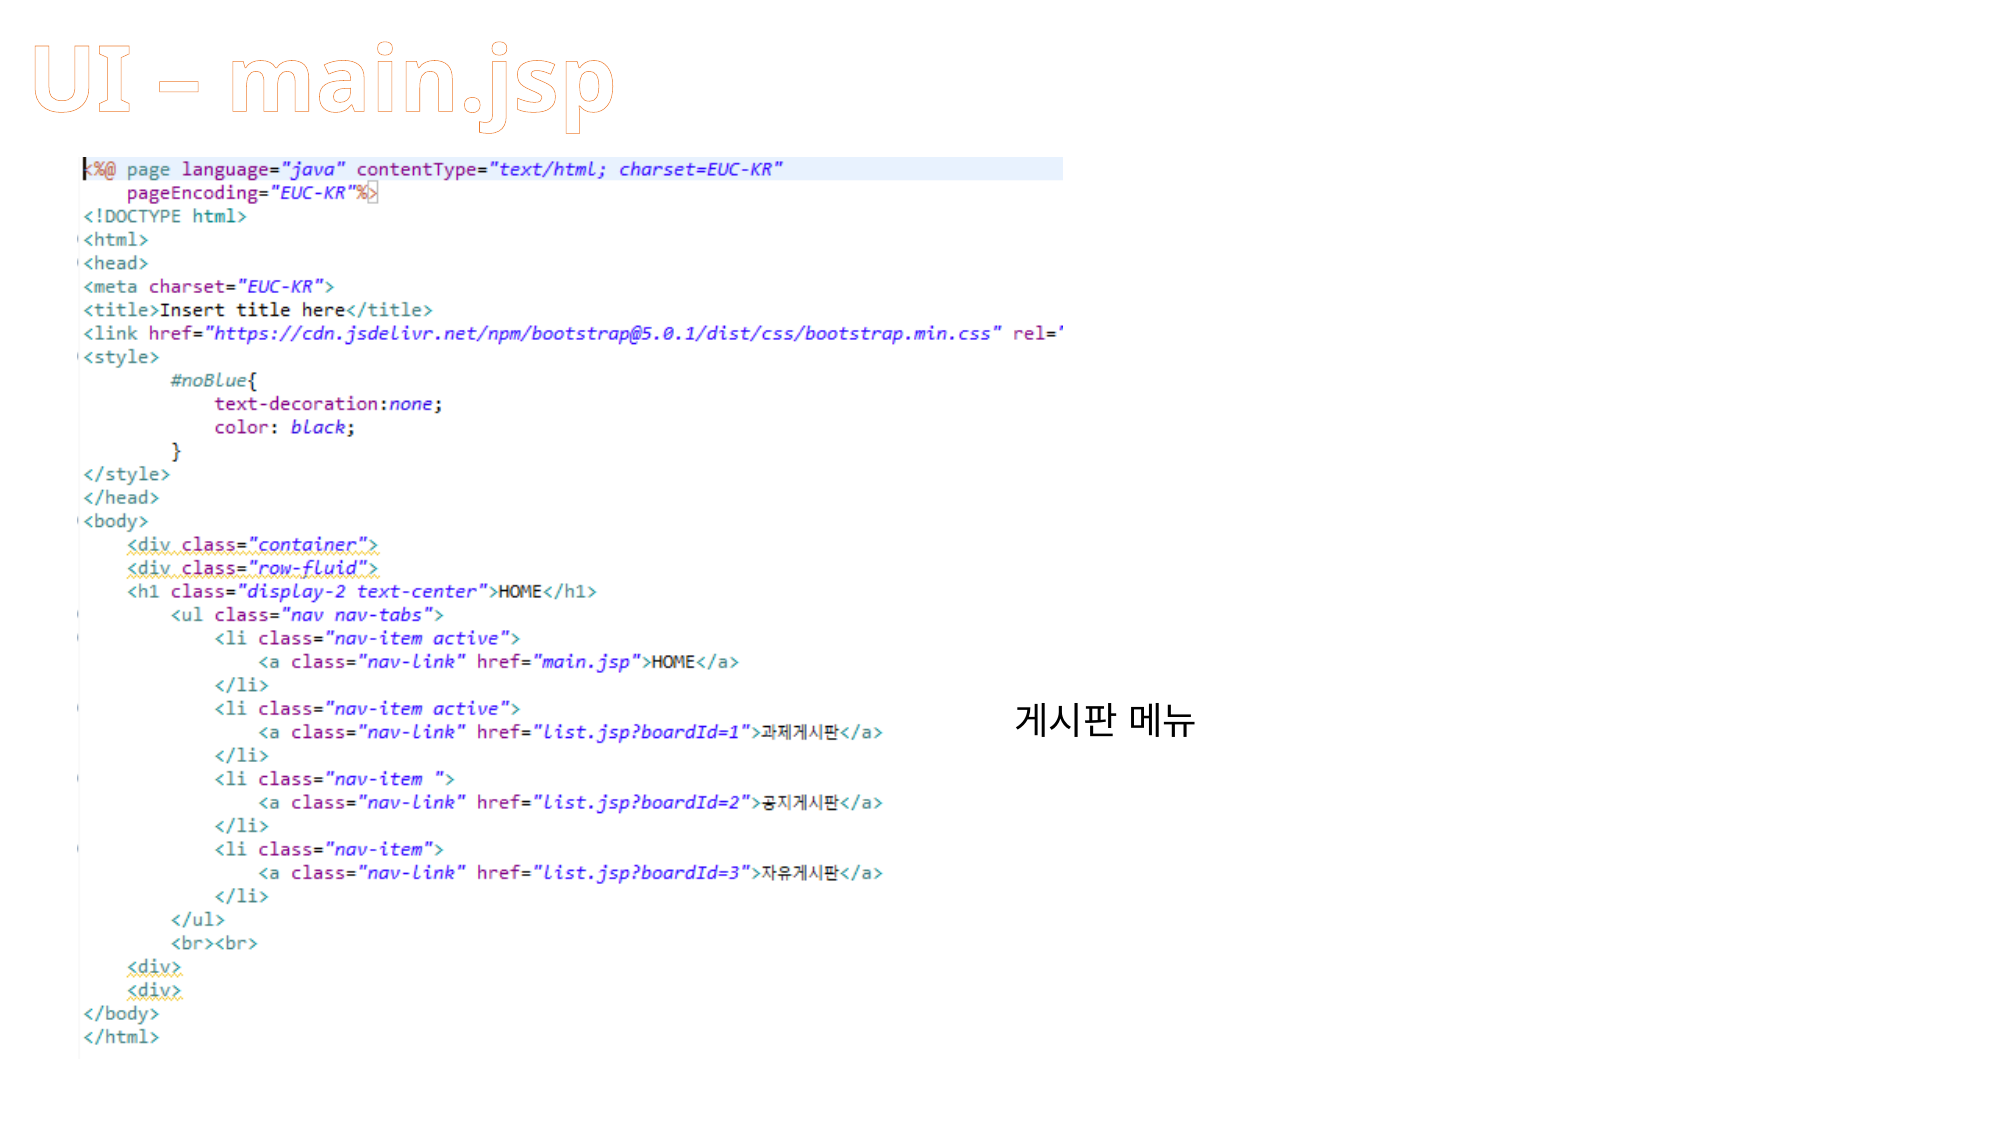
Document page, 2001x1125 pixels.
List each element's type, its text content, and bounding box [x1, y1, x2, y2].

picture [76, 157, 1063, 1059]
text_box 게시판 메뉴 [1063, 689, 1543, 750]
text_box UI – main.jsp [12, 12, 633, 138]
